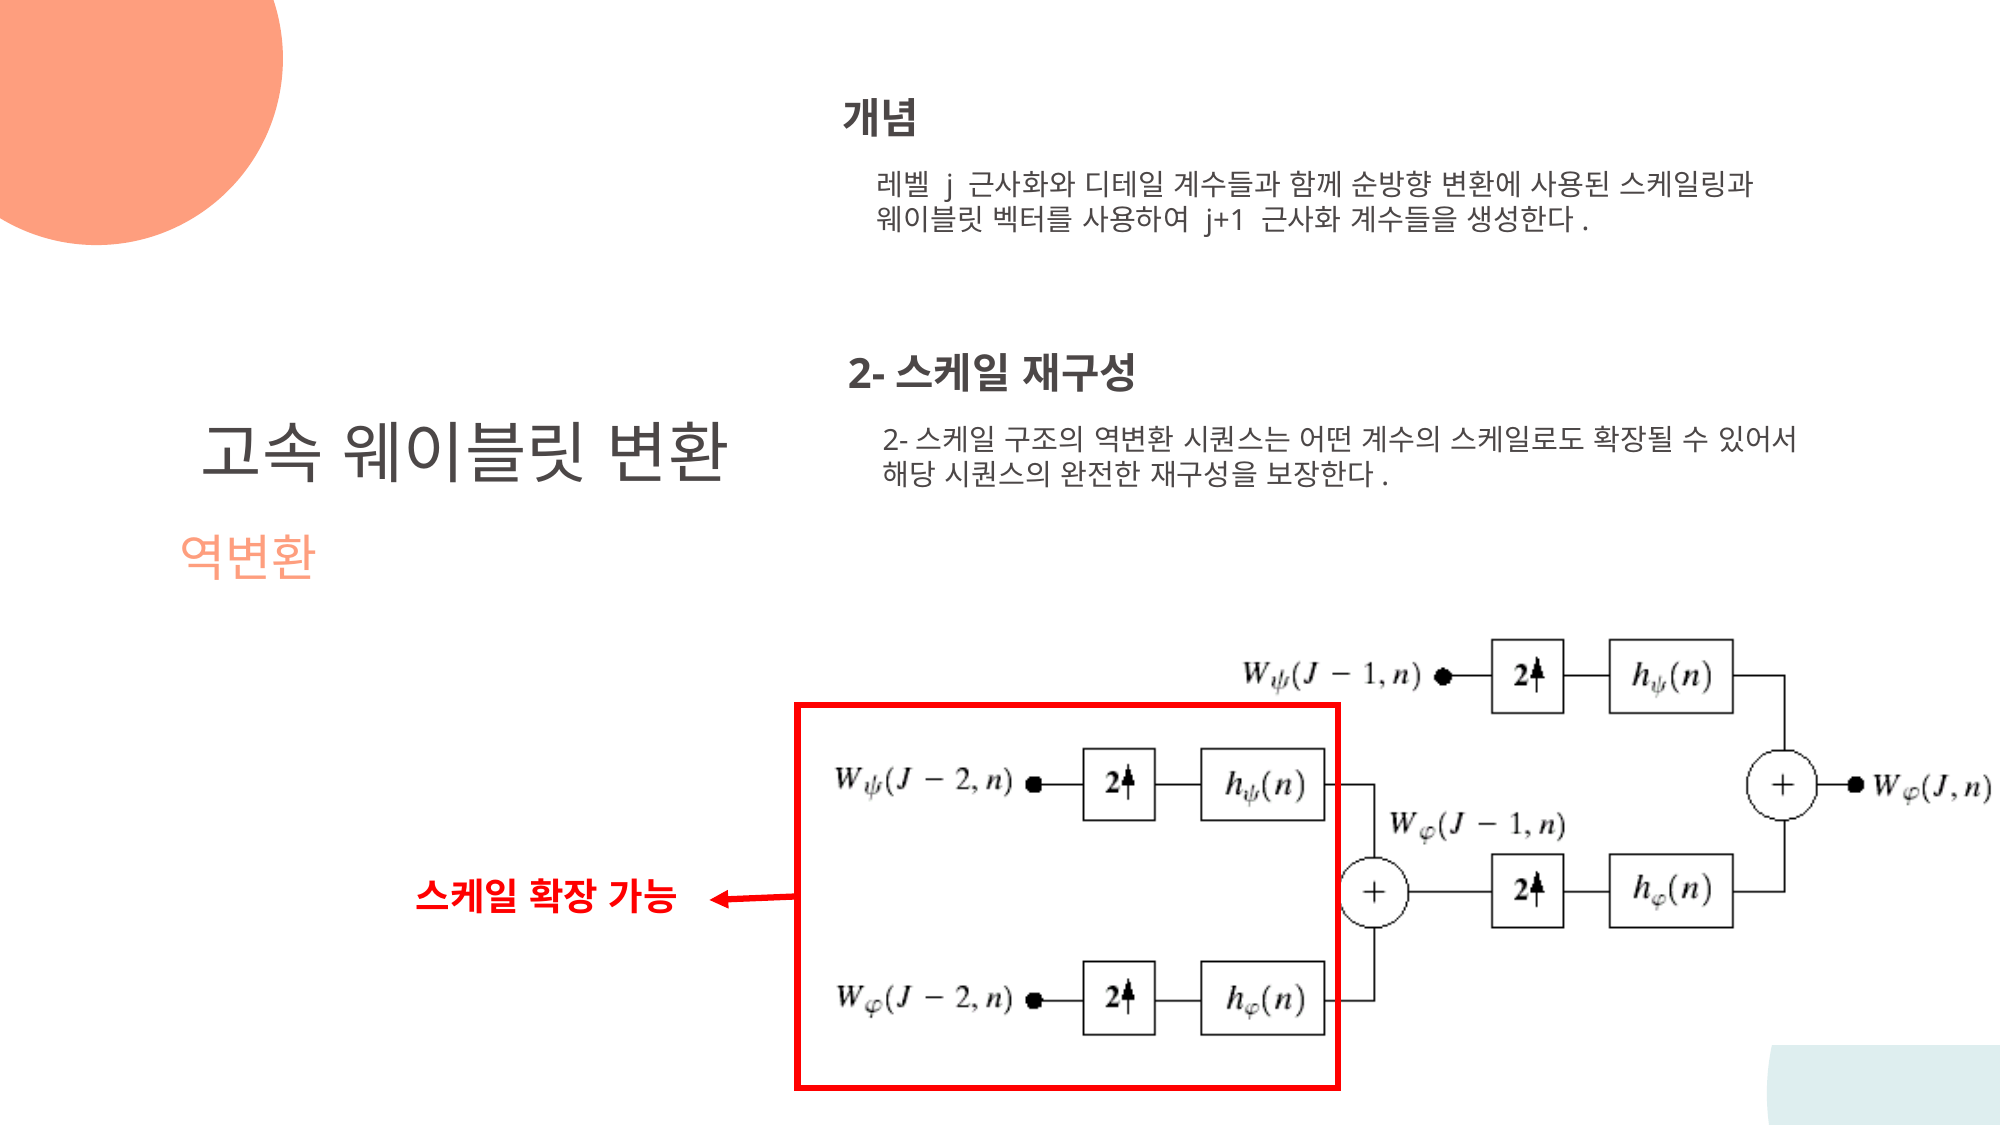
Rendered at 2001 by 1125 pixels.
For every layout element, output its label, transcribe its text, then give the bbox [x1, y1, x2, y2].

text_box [157, 403, 774, 595]
text_box [797, 704, 1339, 1089]
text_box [709, 896, 798, 900]
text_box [823, 339, 1859, 500]
picture [823, 625, 2000, 1045]
text_box 스케일 확장 가능 [400, 865, 694, 926]
text_box [1765, 1045, 2000, 1125]
text_box [0, 0, 284, 247]
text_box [823, 84, 1809, 246]
